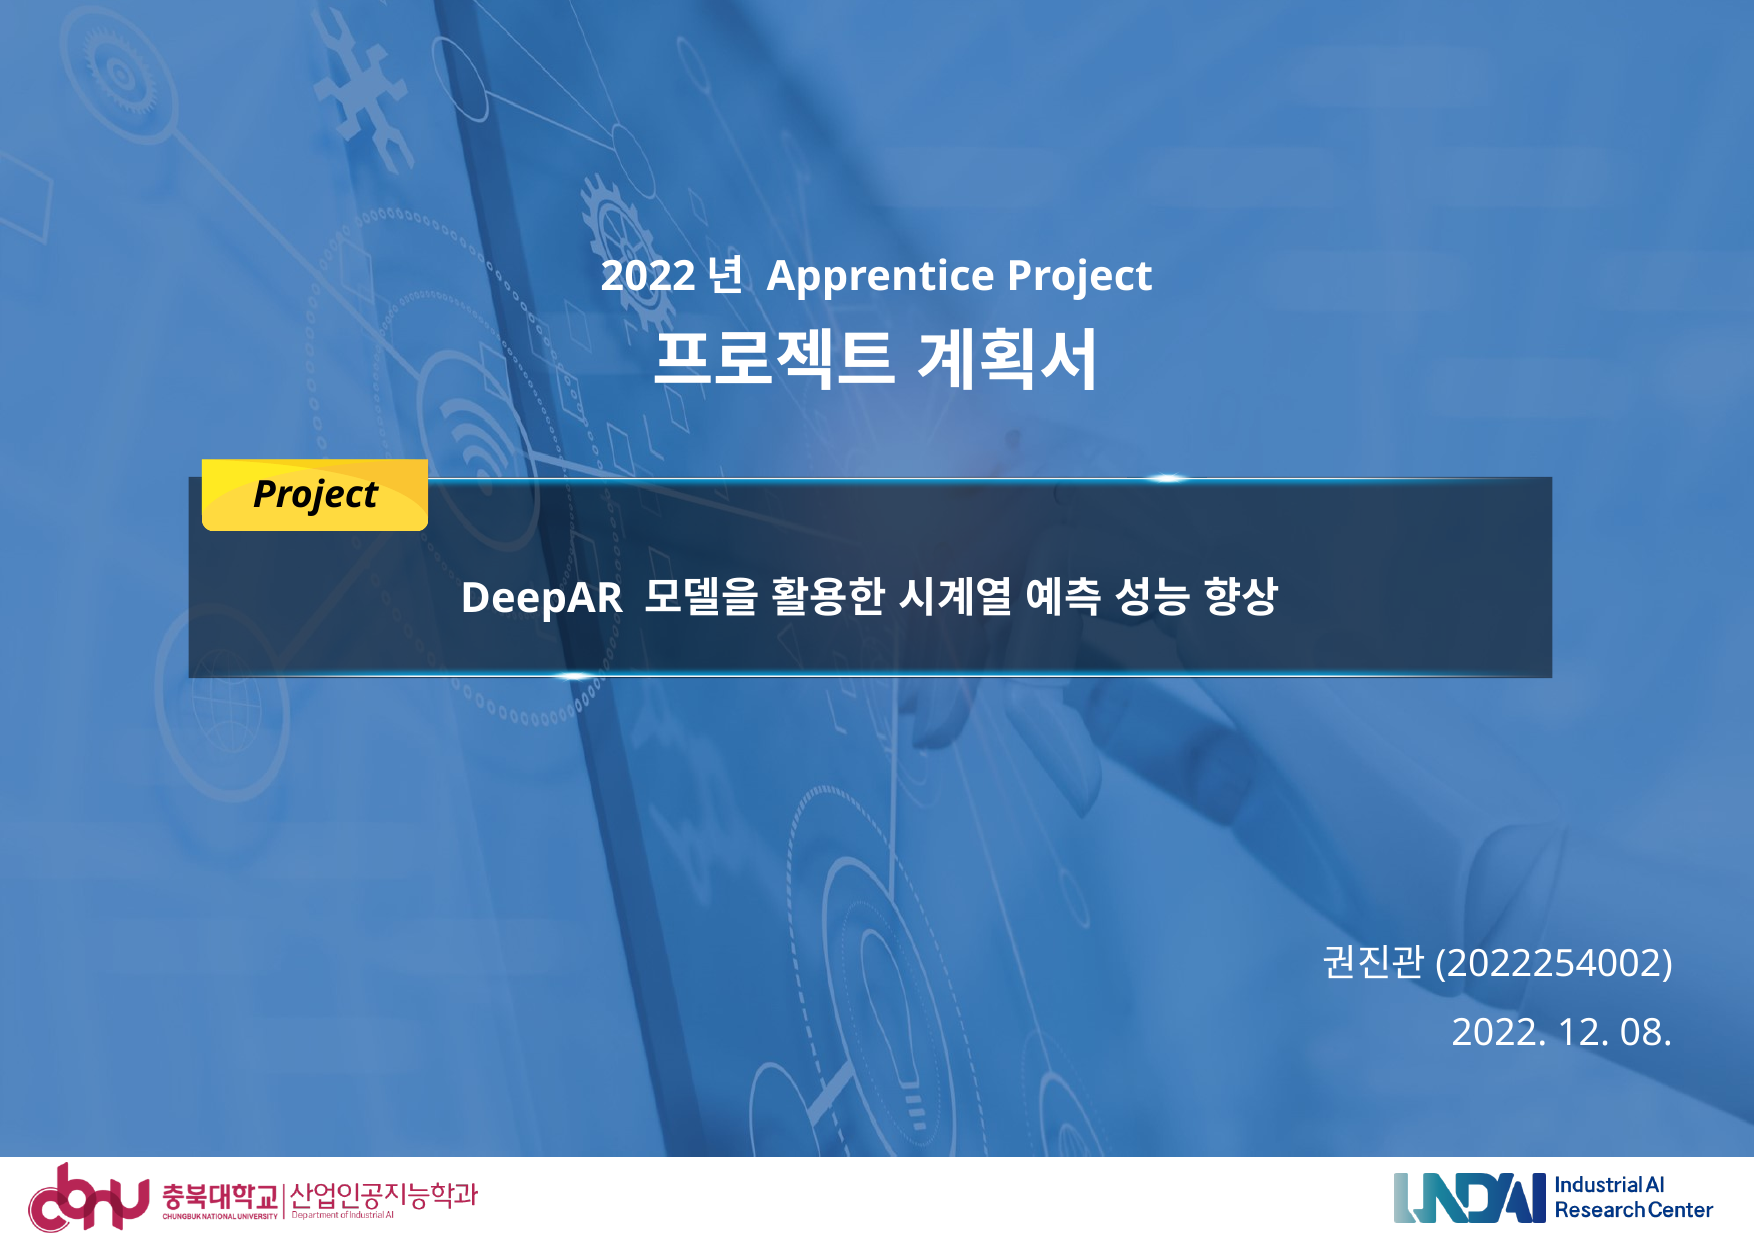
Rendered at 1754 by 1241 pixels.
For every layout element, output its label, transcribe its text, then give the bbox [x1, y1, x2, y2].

picture [1394, 1165, 1726, 1235]
picture [28, 1162, 495, 1233]
text_box 권진관(2022254002) [997, 931, 1688, 992]
text_box [188, 499, 1553, 656]
text_box 2022년 Apprentice Project [438, 241, 1316, 307]
picture [0, 0, 1754, 1157]
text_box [201, 459, 429, 532]
text_box 2022. 12. 08. [1332, 1000, 1688, 1061]
text_box 프로젝트 계획서 [507, 310, 1247, 405]
text_box DeepAR 모델을 활용한 시계열 예측 성능 향상 [240, 571, 1501, 622]
